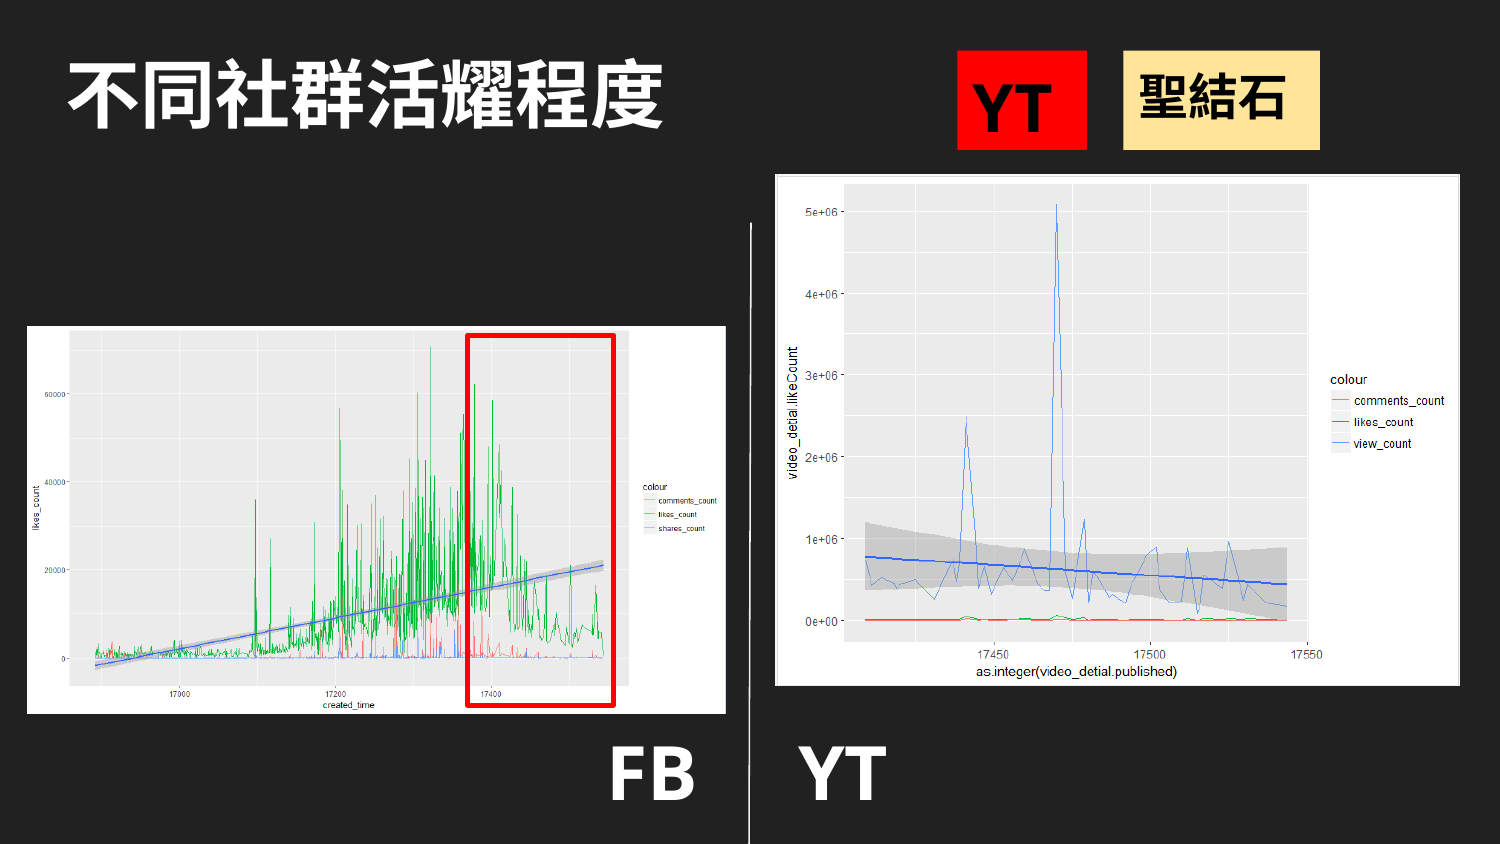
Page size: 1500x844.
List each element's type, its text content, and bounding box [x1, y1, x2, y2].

text_box 不同社群活耀程度 [50, 32, 703, 169]
picture [775, 174, 1460, 686]
text_box YT [783, 710, 929, 844]
text_box 聖結石 [1123, 50, 1320, 150]
text_box FB [591, 710, 737, 844]
picture [26, 326, 727, 715]
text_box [748, 222, 752, 844]
text_box YT [957, 50, 1087, 150]
